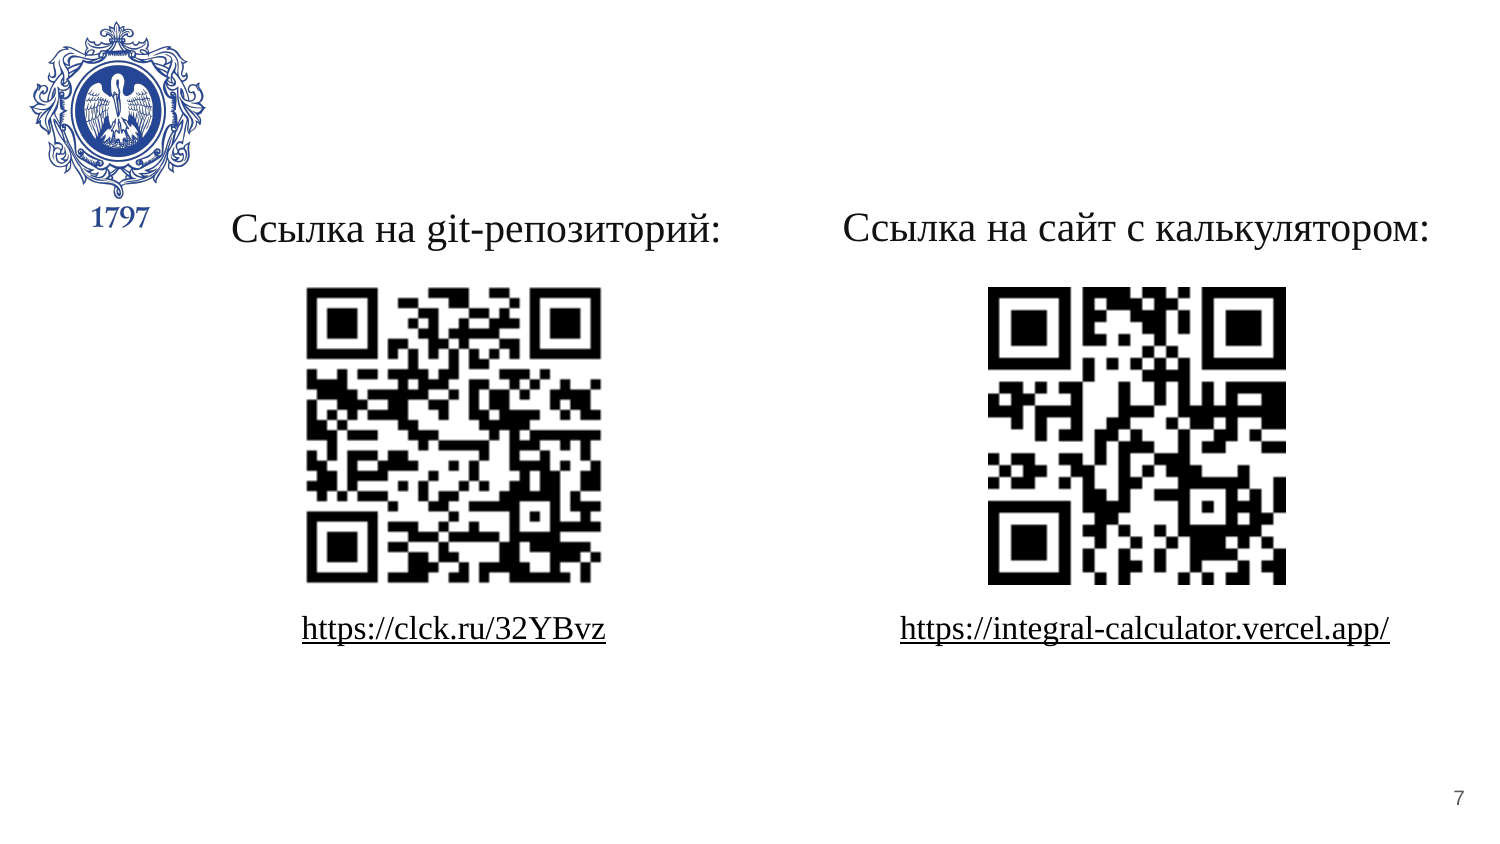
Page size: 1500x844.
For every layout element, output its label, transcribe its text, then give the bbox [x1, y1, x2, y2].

picture [28, 21, 207, 228]
text_box https://integral-calculator.vercel.app/ [885, 591, 1416, 662]
text_box https://clck.ru/32YBvz [286, 591, 641, 662]
text_box Ссылка на сайт с калькулятором: [822, 160, 1452, 266]
slide_number ‹#› [1389, 764, 1480, 830]
picture [296, 280, 607, 592]
picture [987, 287, 1286, 585]
title Ссылка на git-репозиторий: [191, 160, 762, 272]
